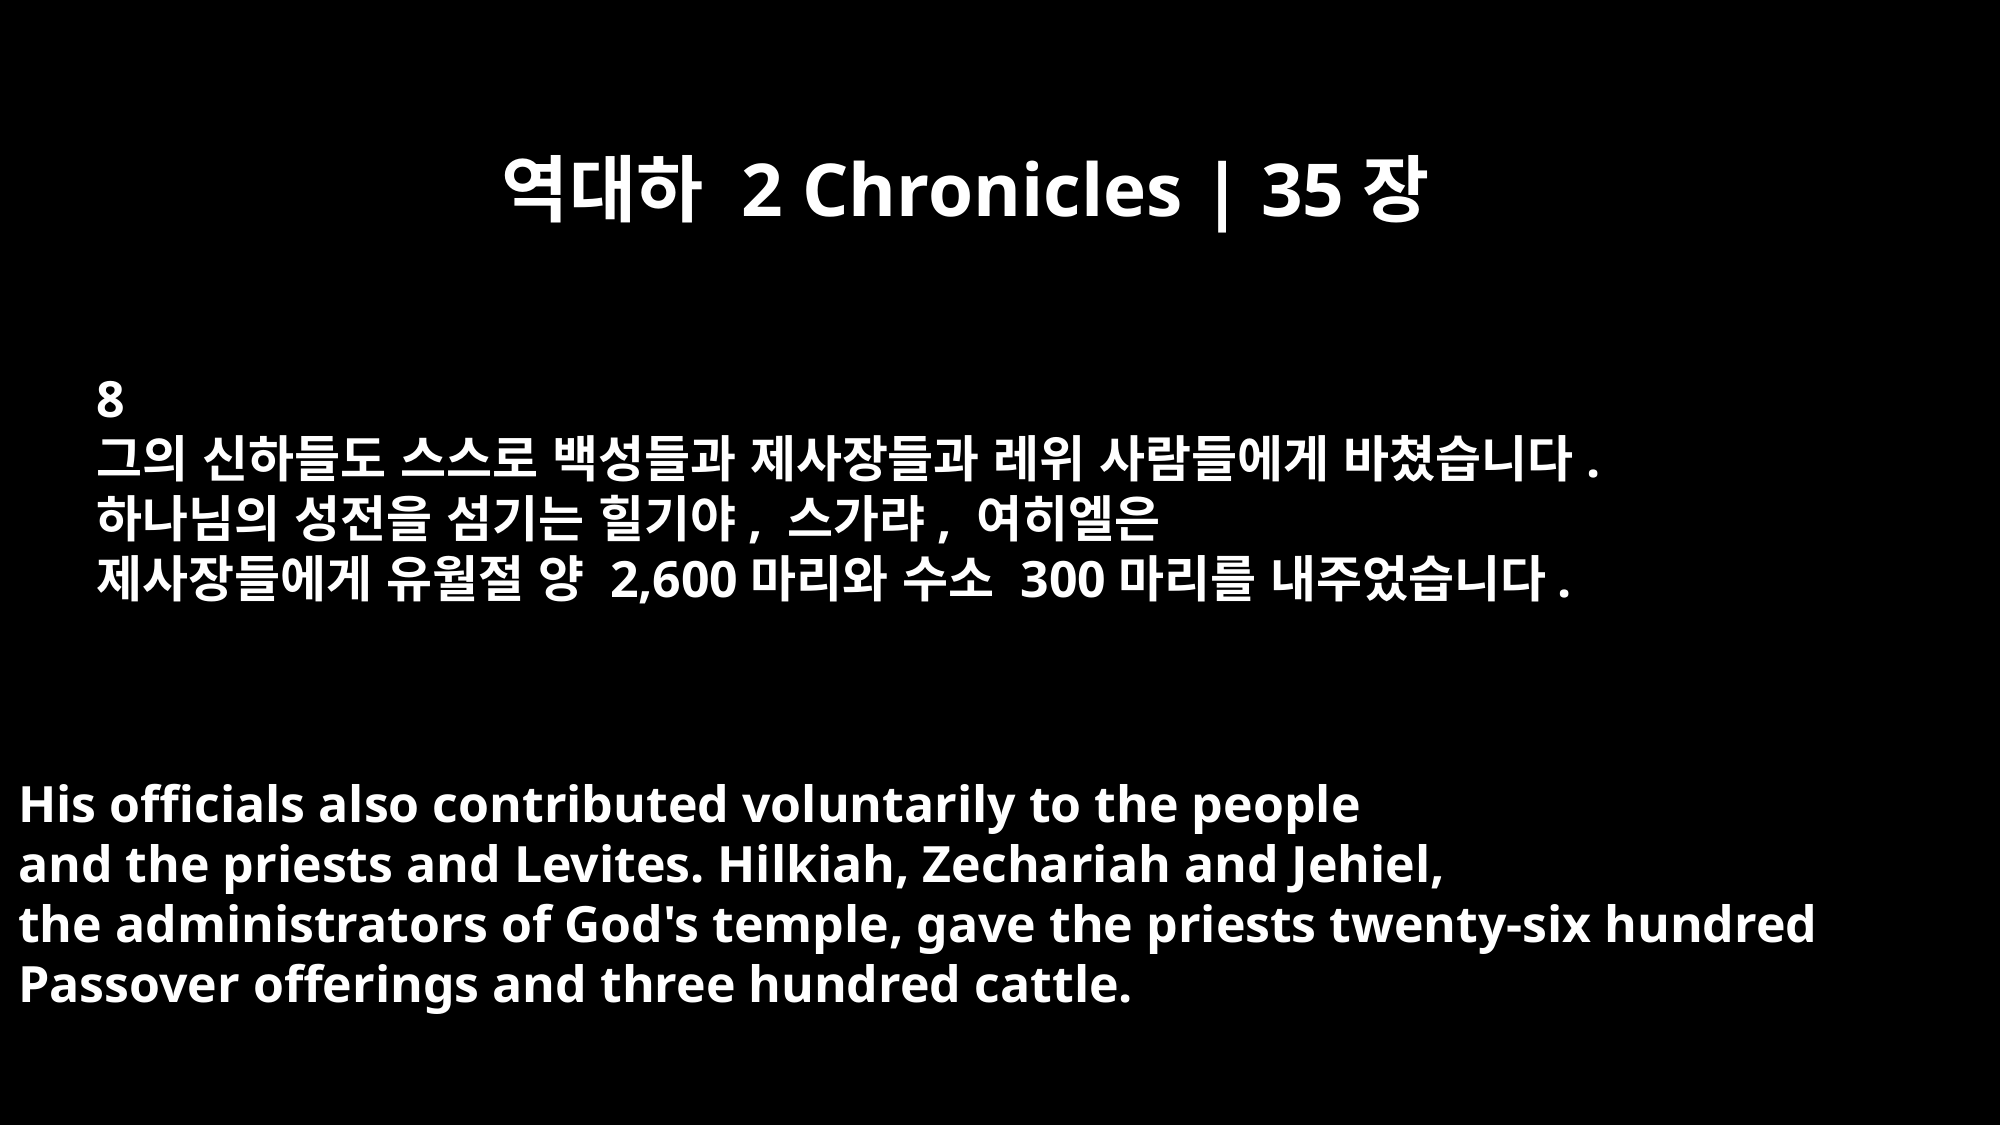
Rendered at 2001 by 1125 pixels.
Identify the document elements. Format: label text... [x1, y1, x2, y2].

text_box 역대하 2 Chronicles | 35장 [487, 136, 1445, 239]
text_box 8 그의 신하들도 스스로 백성들과 제사장들과 레위 사람들에게 바쳤습니다. 하나님의 성전을 섬기는 힐기야, 스가랴, 여히엘은 제사장들에게 유월절 양 2,600마리와 수소 300마리를 내주었습니다. [81, 359, 1616, 615]
text_box His officials also contributed voluntarily to the people and the priests and Levites. Hilkiah, Zechariah and Jehiel, the administrators of God's temple, gave the priests twenty-six hundred Passover offerings and three hundred cattle. [3, 764, 1834, 1020]
